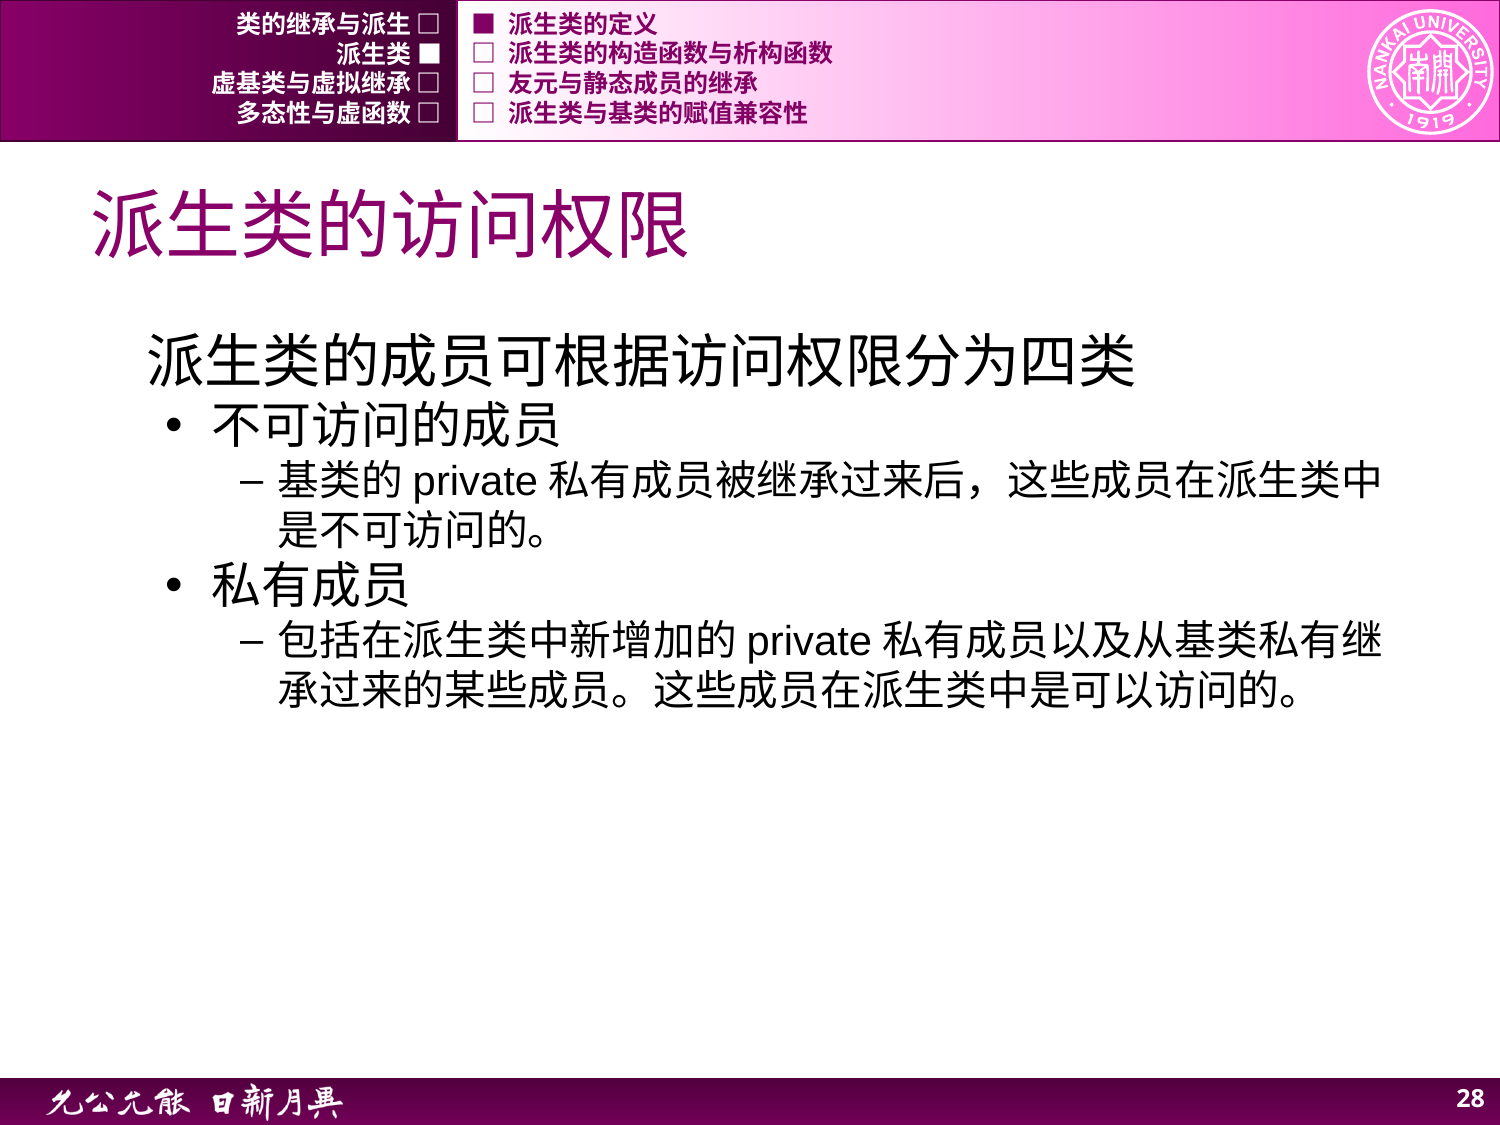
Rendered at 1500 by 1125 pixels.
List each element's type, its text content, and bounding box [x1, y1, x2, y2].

list 派生类的成员可根据访问权限分为四类 不可访问的成员 基类的private私有成员被继承过来后，这些成员在派生类中是不可访问的。 私有成员 包括在派生类中新增加的private私有成员以及从基类私有继承过来的某些成员。这些成员在派生类中是可以访问的。 [74, 316, 1426, 1055]
title 派生类的访问权限 [74, 163, 1426, 282]
text_box □ 友元与静态成员的继承 [455, 66, 1361, 95]
text_box □ 派生类的构造函数与析构函数 [455, 36, 1361, 66]
text_box □ 派生类与基类的赋值兼容性 [455, 95, 1361, 129]
text_box 多态性与虚函数 □ [0, 95, 455, 129]
text_box 类的继承与派生 □ [0, 7, 455, 36]
picture [35, 1081, 356, 1122]
slide_number 27 [1377, 1074, 1500, 1125]
text_box 派生类 ■ [0, 36, 455, 66]
text_box ■ 派生类的定义 [455, 7, 1361, 36]
text_box 虚基类与虚拟继承 □ [0, 66, 455, 95]
